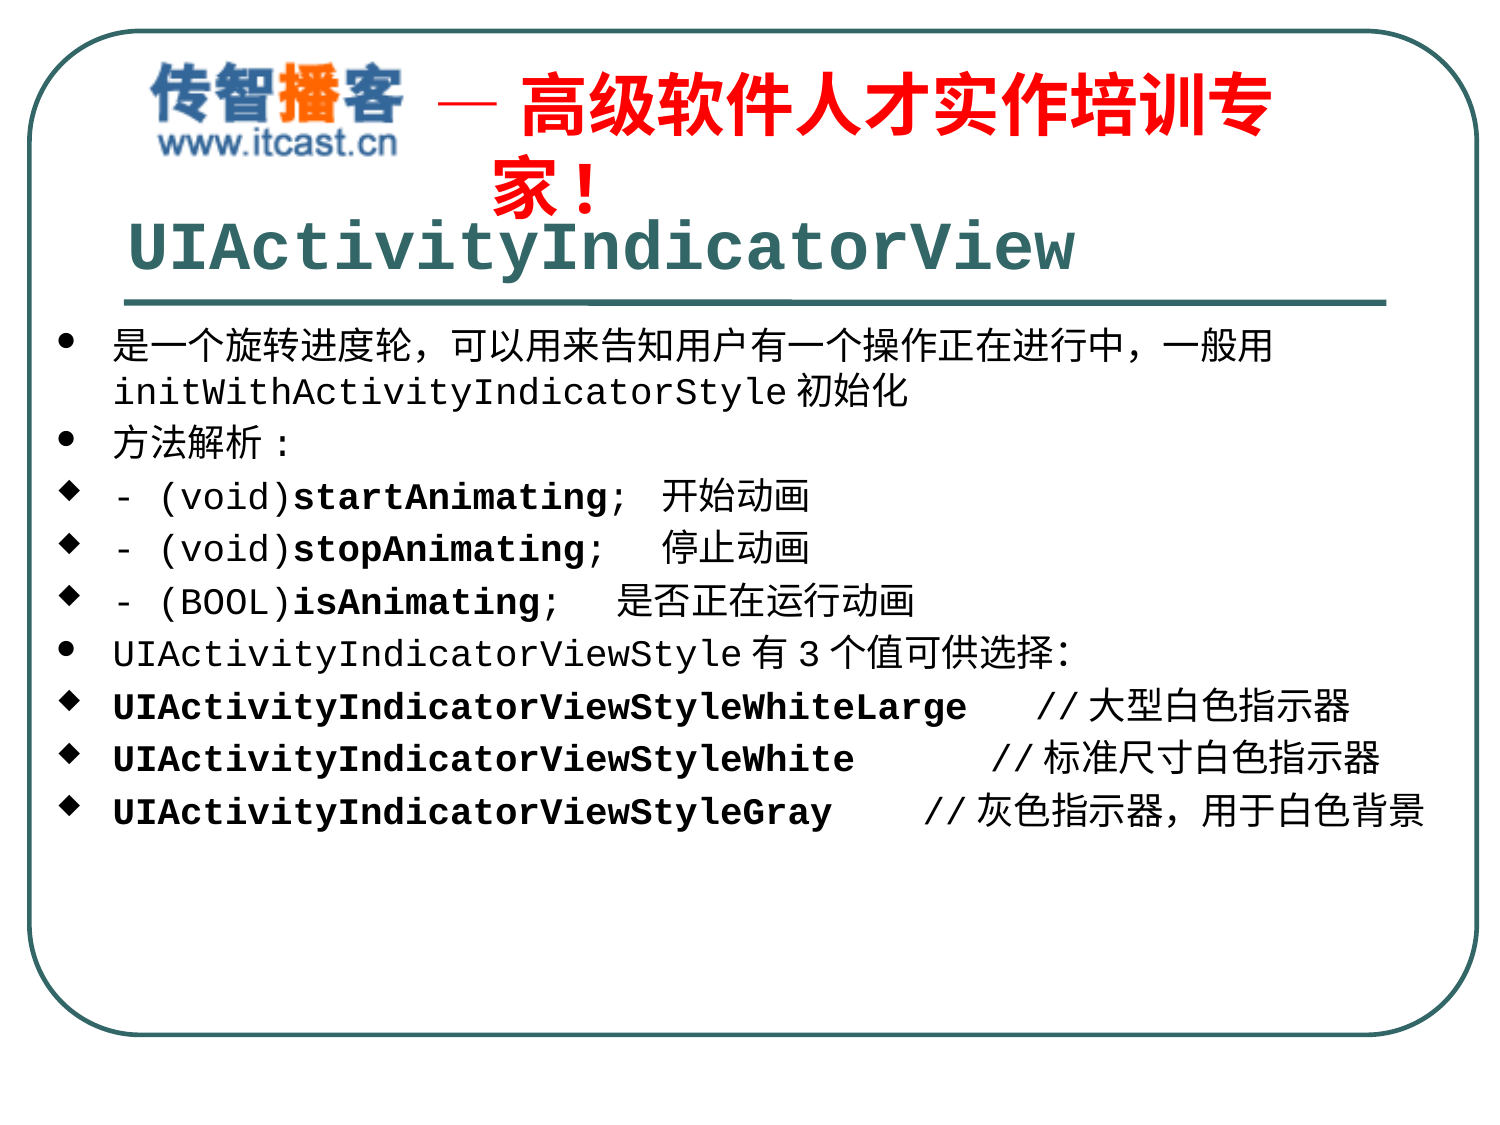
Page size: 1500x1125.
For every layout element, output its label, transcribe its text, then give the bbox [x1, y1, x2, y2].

list 是一个旋转进度轮，可以用来告知用户有一个操作正在进行中，一般用initWithActivityIndicatorStyle初始化 方法解析: - (void)startAnimating; 开始动画 - (void)stopAnimating; 停止动画 - (BOOL)isAnimating; 是否正在运行动画 UIActivityIndicatorViewStyle有3个值可供选择： UIActivityIndicatorViewStyleWhiteLarge //大型白色指示器 UIActivityIndicatorViewStyleWhite //标准尺寸白色指示器 UIActivityIndicatorViewStyleGray //灰色指示器，用于白色背景 [41, 314, 1471, 1024]
title UIActivityIndicatorView [112, 54, 1375, 291]
